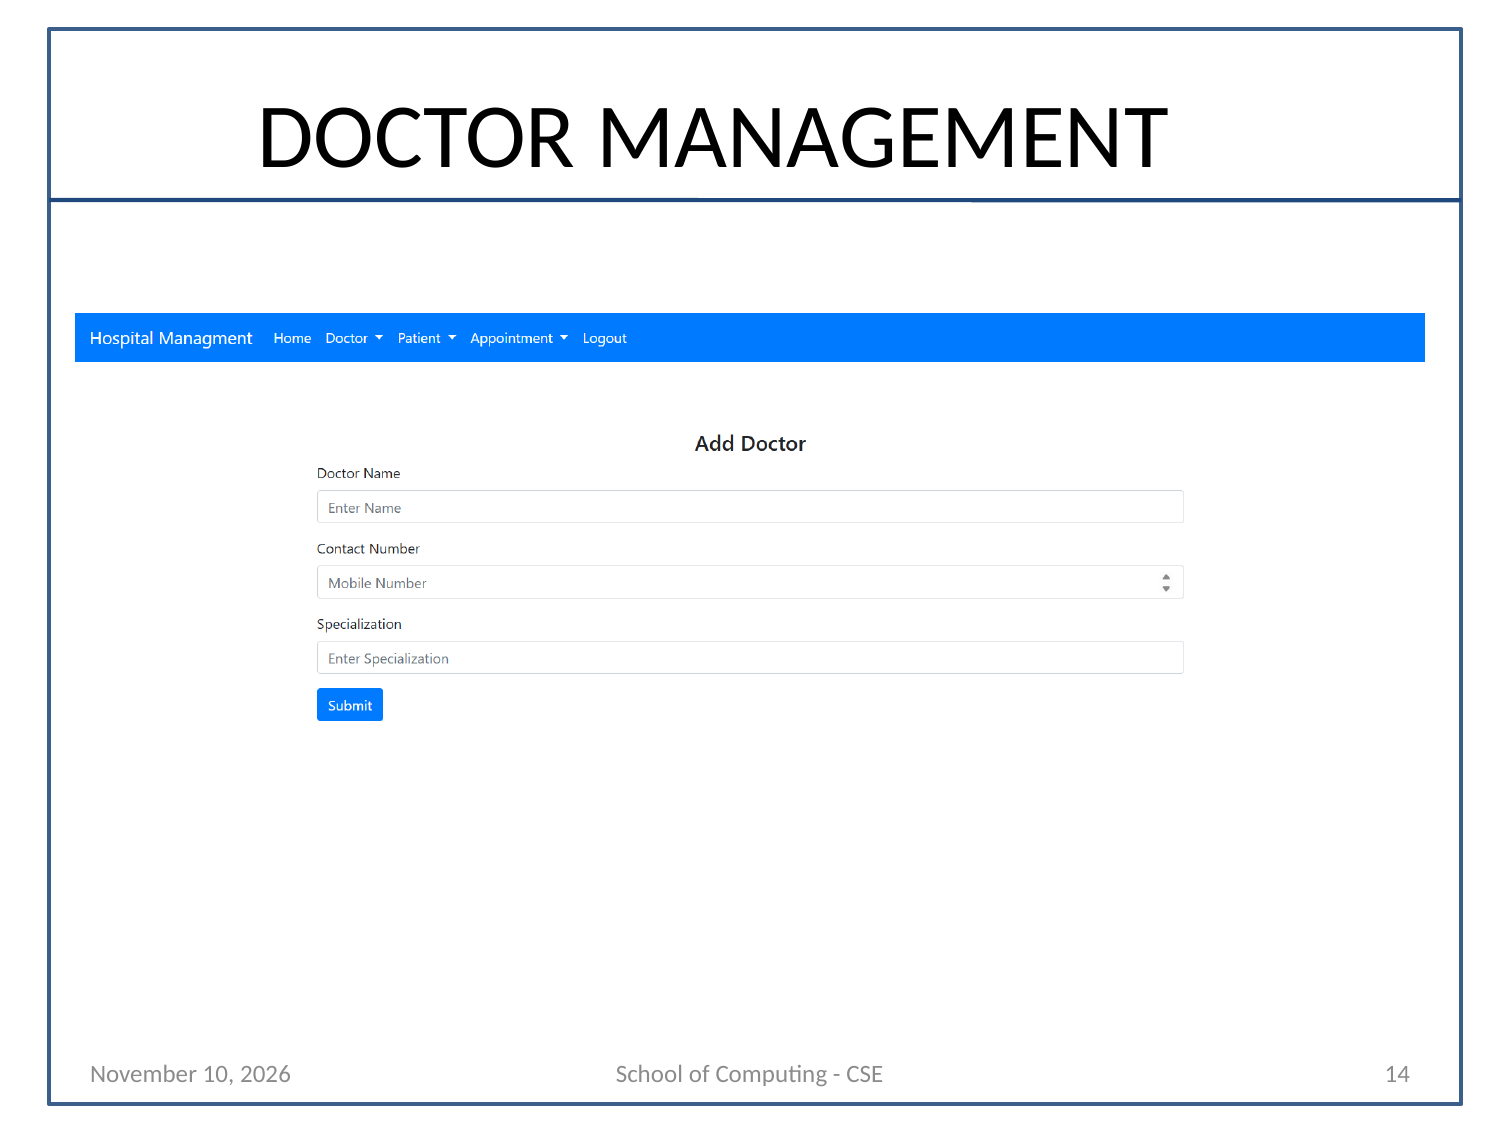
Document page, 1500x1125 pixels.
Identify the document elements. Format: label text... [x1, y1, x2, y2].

footer School of Computing - CSE [512, 1042, 988, 1103]
slide_number 14 [1074, 1042, 1425, 1103]
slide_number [75, 1042, 425, 1103]
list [74, 313, 1426, 954]
title DOCTOR MANAGEMENT [49, 37, 1399, 225]
